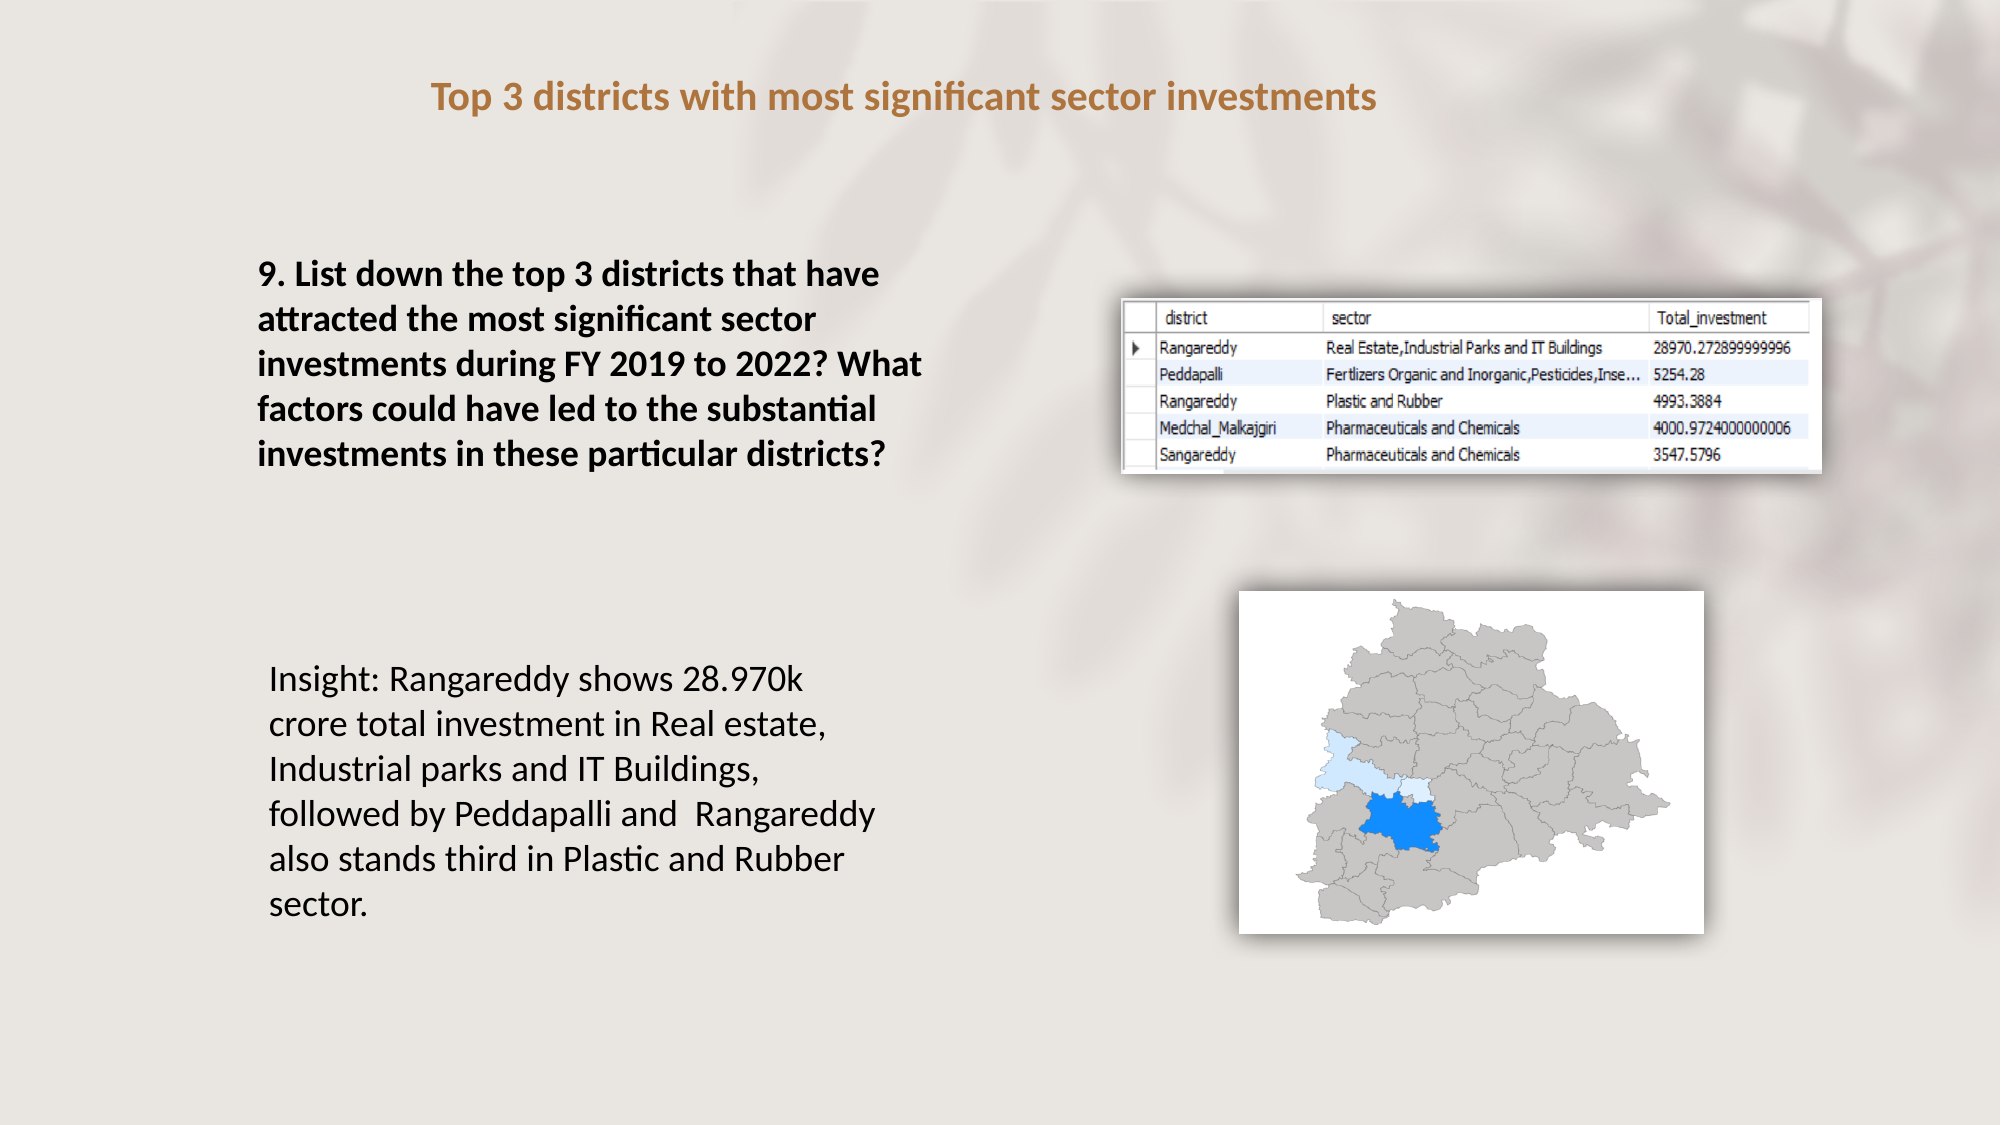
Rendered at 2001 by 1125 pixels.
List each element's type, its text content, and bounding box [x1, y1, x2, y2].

picture [1121, 298, 1822, 474]
text_box 9. List down the top 3 districts that have attracted the most significant sector investments during FY 2019 to 2022? What factors could have led to the substantial investments in these particular districts? [242, 241, 988, 482]
text_box Insight: Rangareddy shows 28.970k crore total investment in Real estate, Industrial parks and IT Buildings, followed by Peddapalli and Rangareddy also stands third in Plastic and Rubber sector. [254, 646, 903, 931]
picture [1239, 591, 1704, 934]
text_box Top 3 districts with most significant sector investments [416, 61, 1416, 126]
